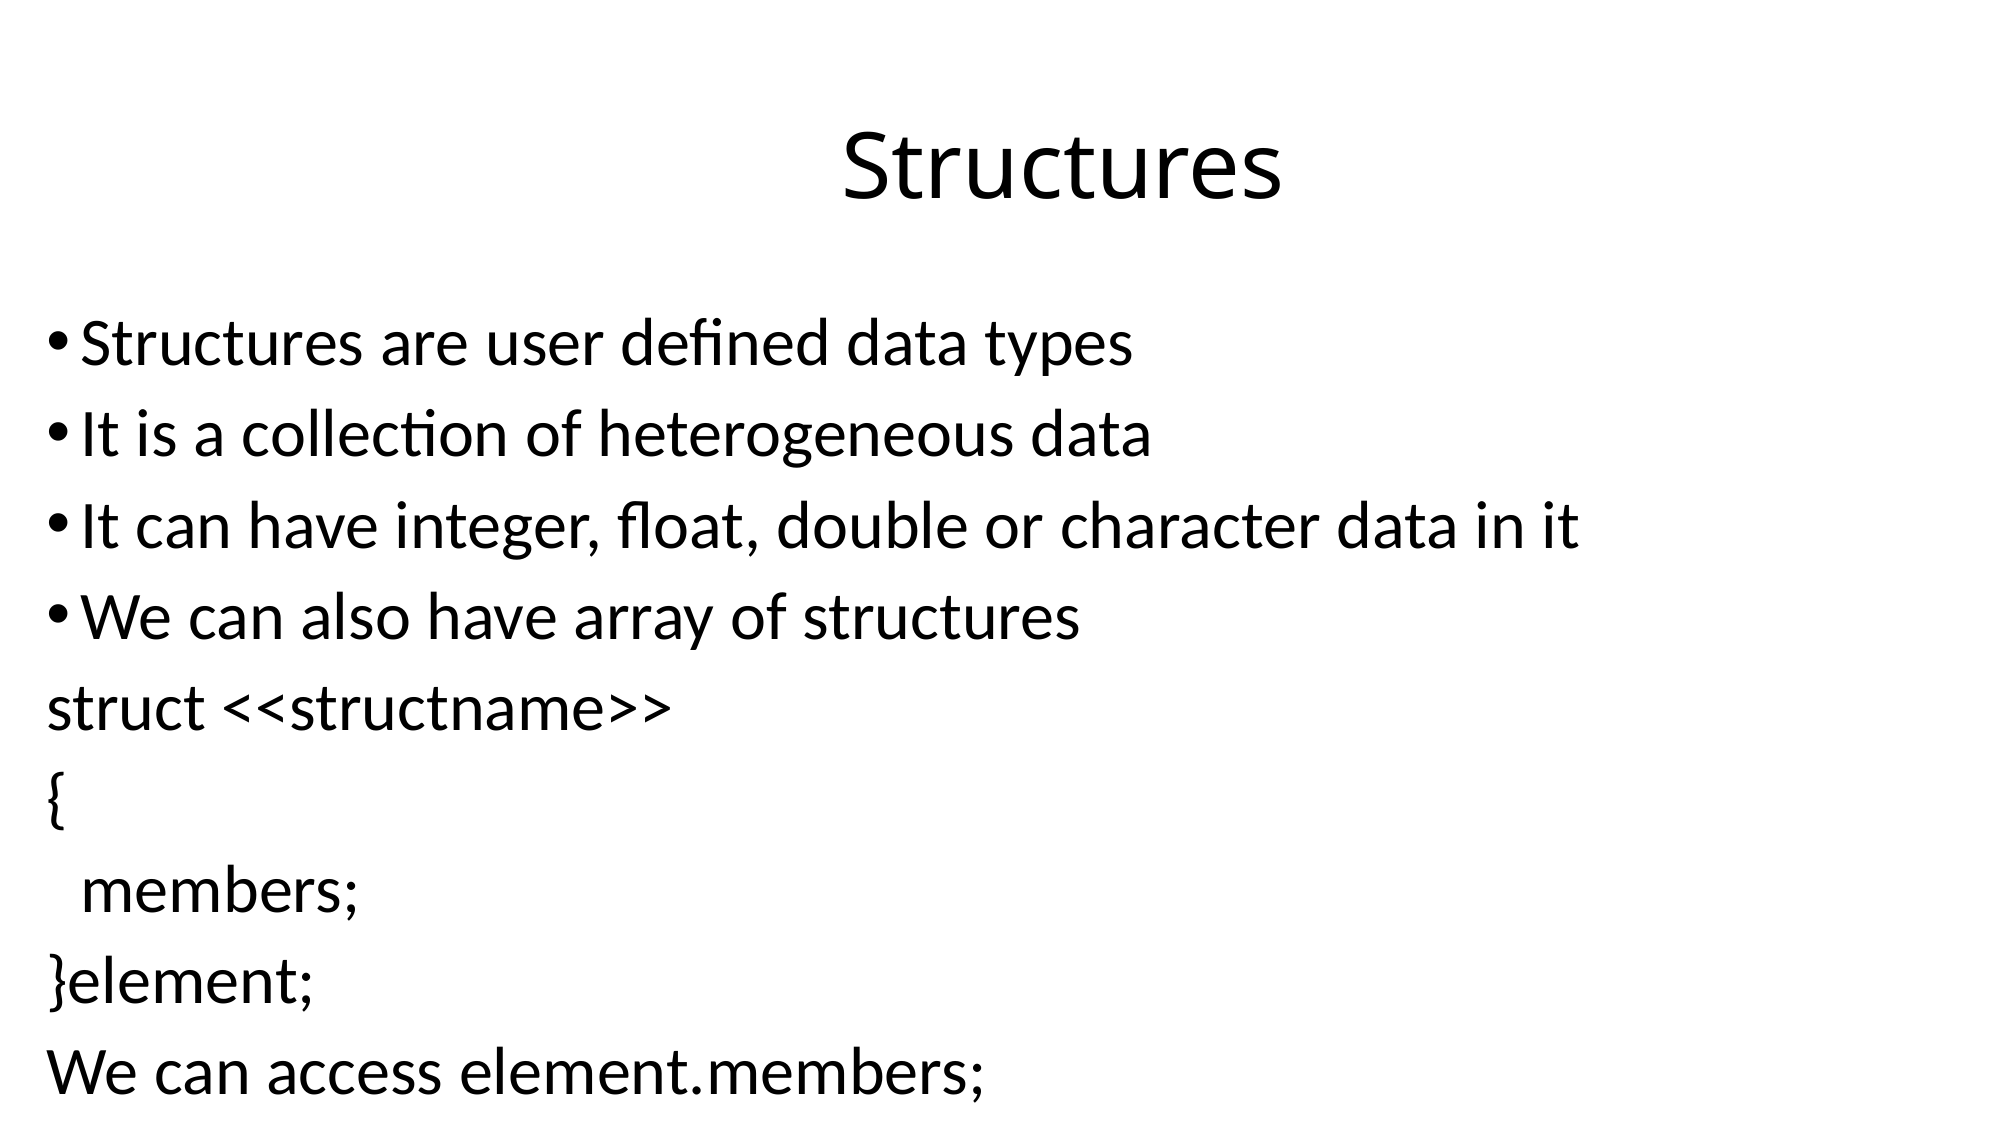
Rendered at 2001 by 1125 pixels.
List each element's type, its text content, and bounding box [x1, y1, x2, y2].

list Structures are user defined data types It is a collection of heterogeneous data It can have integer, float, double or character data in it We can also have array of structures struct <<structname>> { members; }element; We can access element.members; [31, 299, 1863, 1125]
title Structures [137, 59, 1863, 278]
